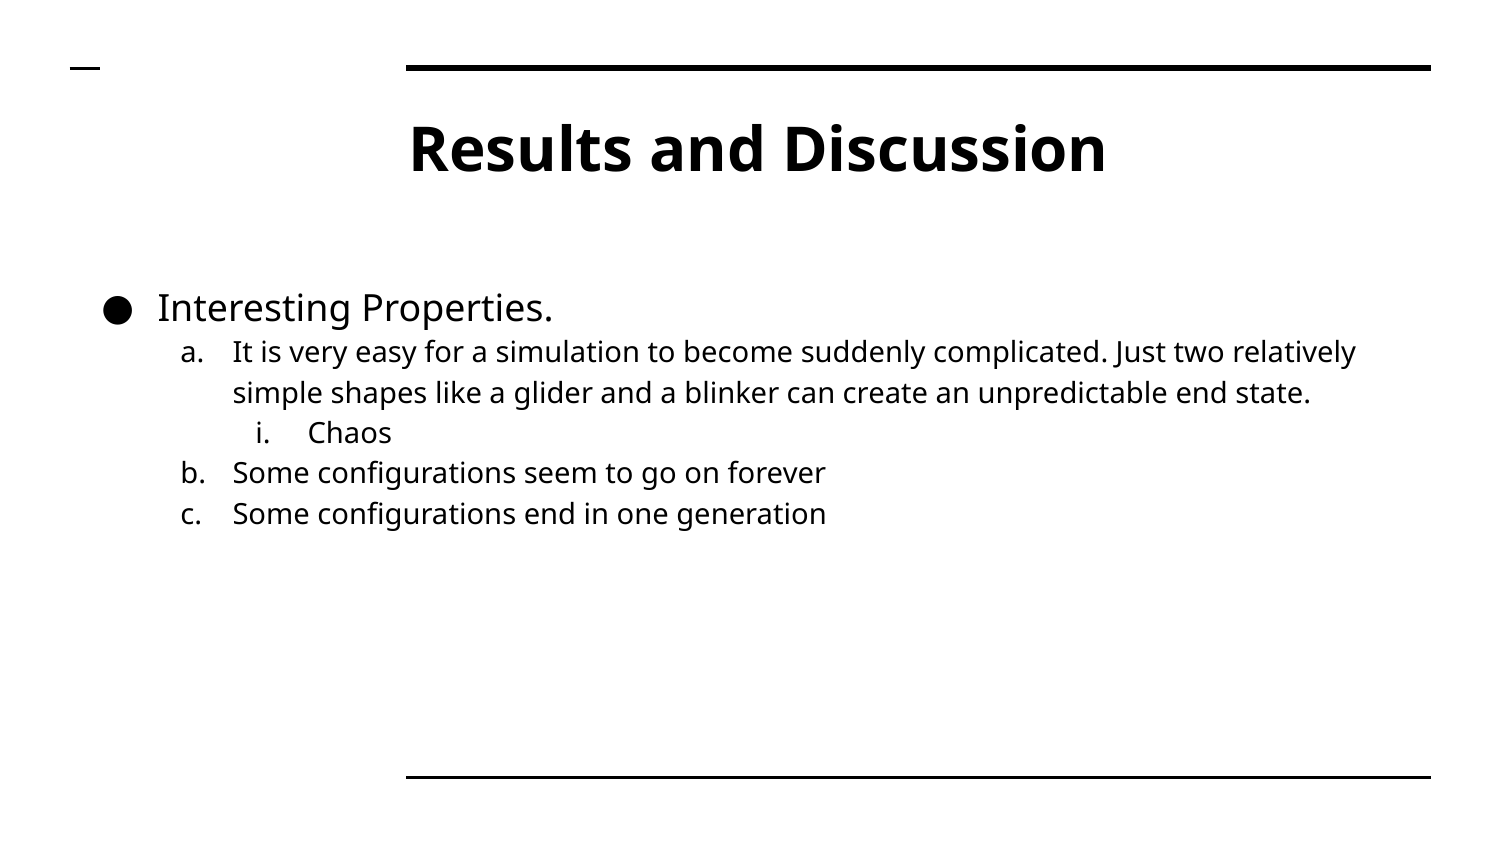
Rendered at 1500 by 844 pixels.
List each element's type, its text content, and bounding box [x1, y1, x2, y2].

list Interesting Properties. It is very easy for a simulation to become suddenly complicated. Just two relatively simple shapes like a glider and a blinker can create an unpredictable end state. Chaos Some configurations seem to go on forever Some configurations end in one generation [67, 261, 1433, 755]
title Results and Discussion [393, 94, 1431, 199]
